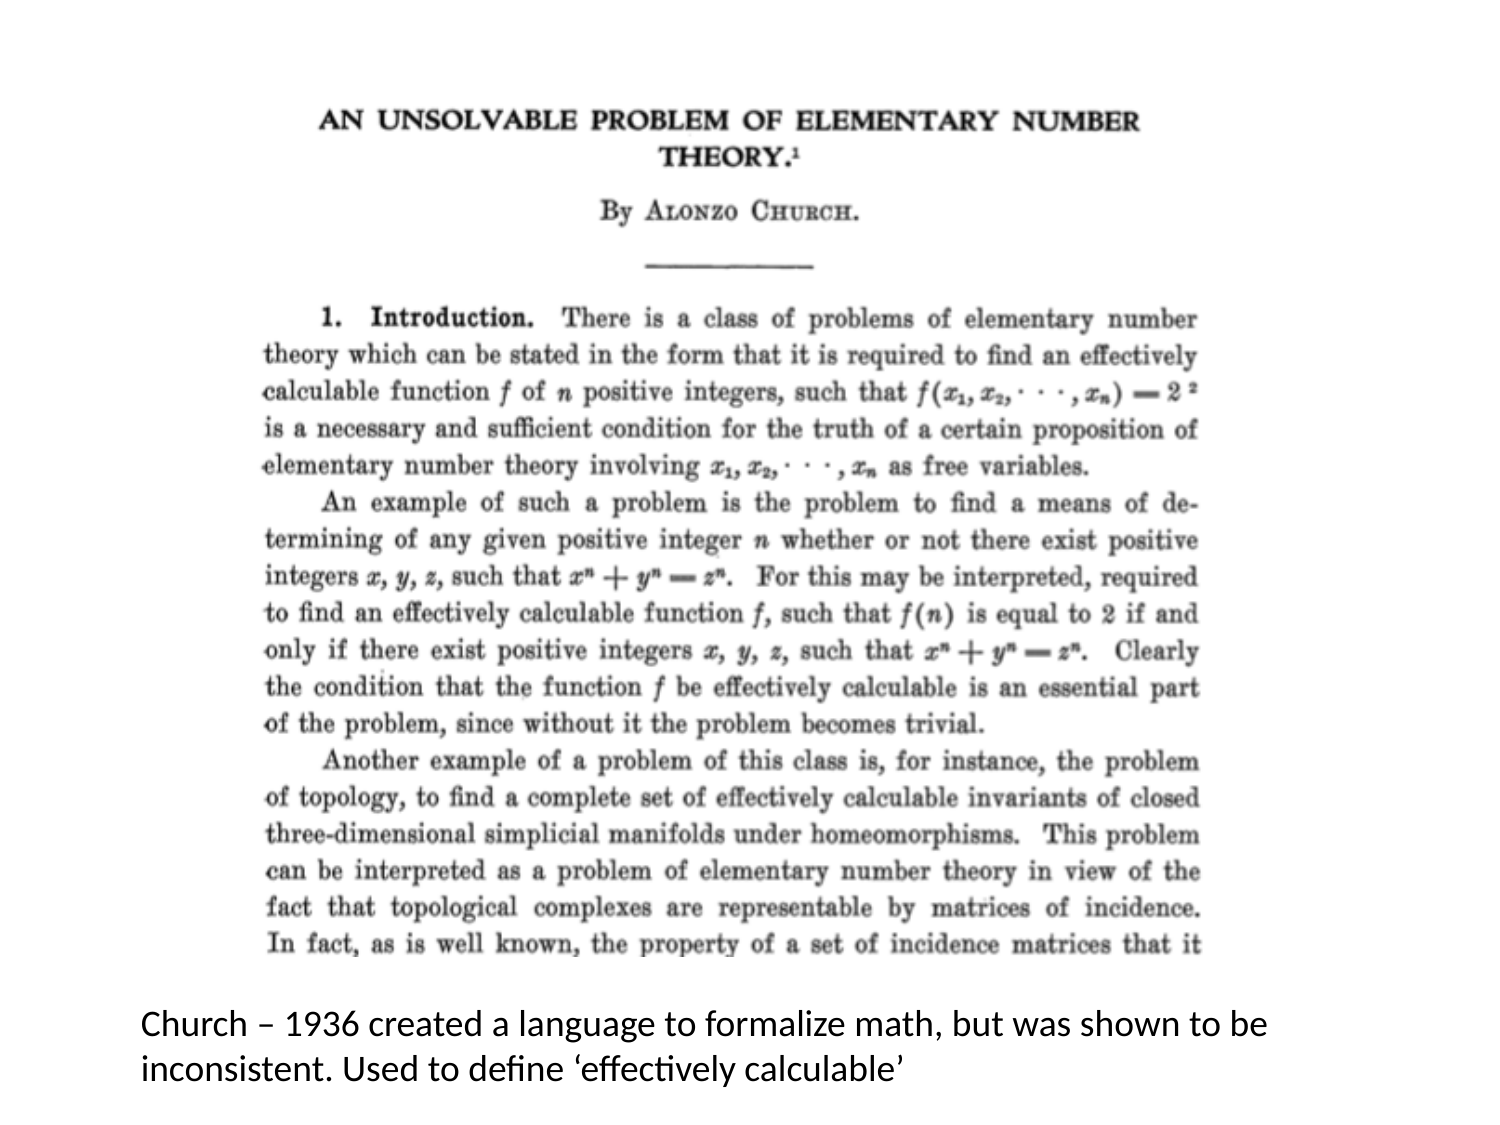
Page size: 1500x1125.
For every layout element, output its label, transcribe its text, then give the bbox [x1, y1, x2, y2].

text_box Church – 1936 created a language to formalize math, but was shown to be inconsistent. Used to define ‘effectively calculable’ [126, 991, 1378, 1097]
picture [211, 59, 1267, 958]
